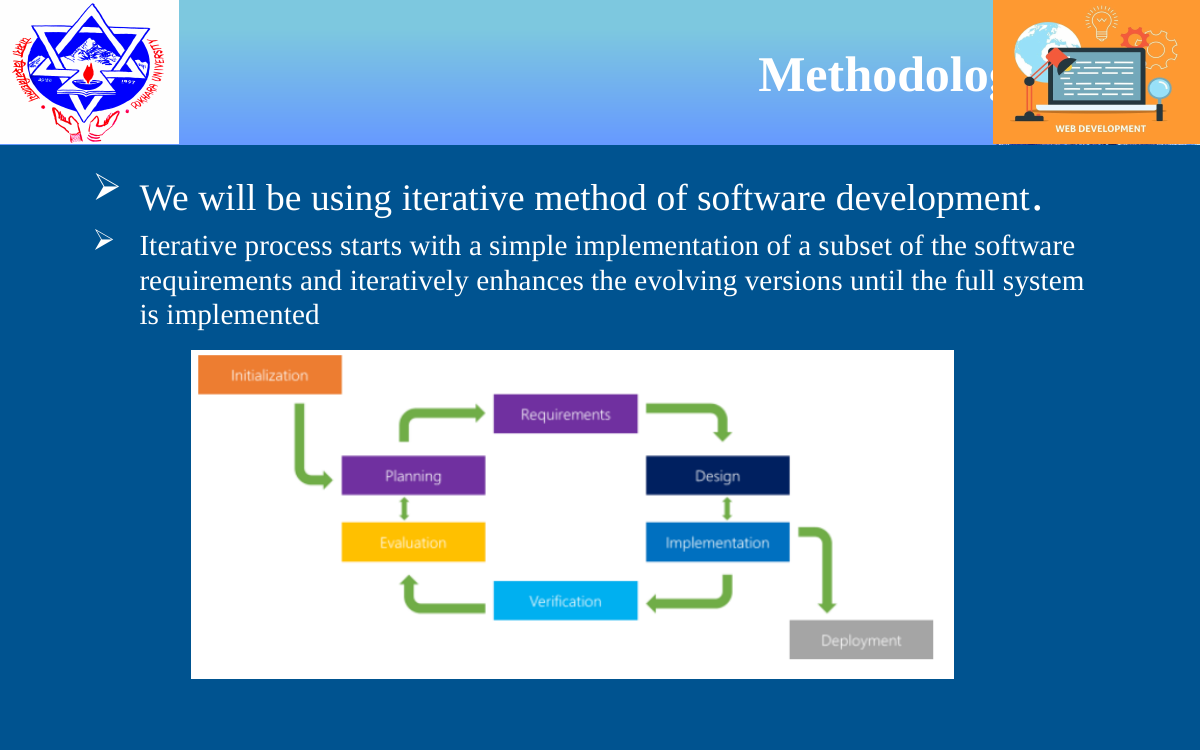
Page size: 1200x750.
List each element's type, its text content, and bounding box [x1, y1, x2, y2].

picture [993, 0, 1200, 145]
picture [191, 350, 955, 679]
title Methodology [183, 35, 988, 97]
list We will be using iterative method of software development. Iterative process starts with a simple implementation of a subset of the software requirements and iteratively enhances the evolving versions until the full system is implemented [32, 156, 1113, 715]
picture [0, 0, 179, 144]
